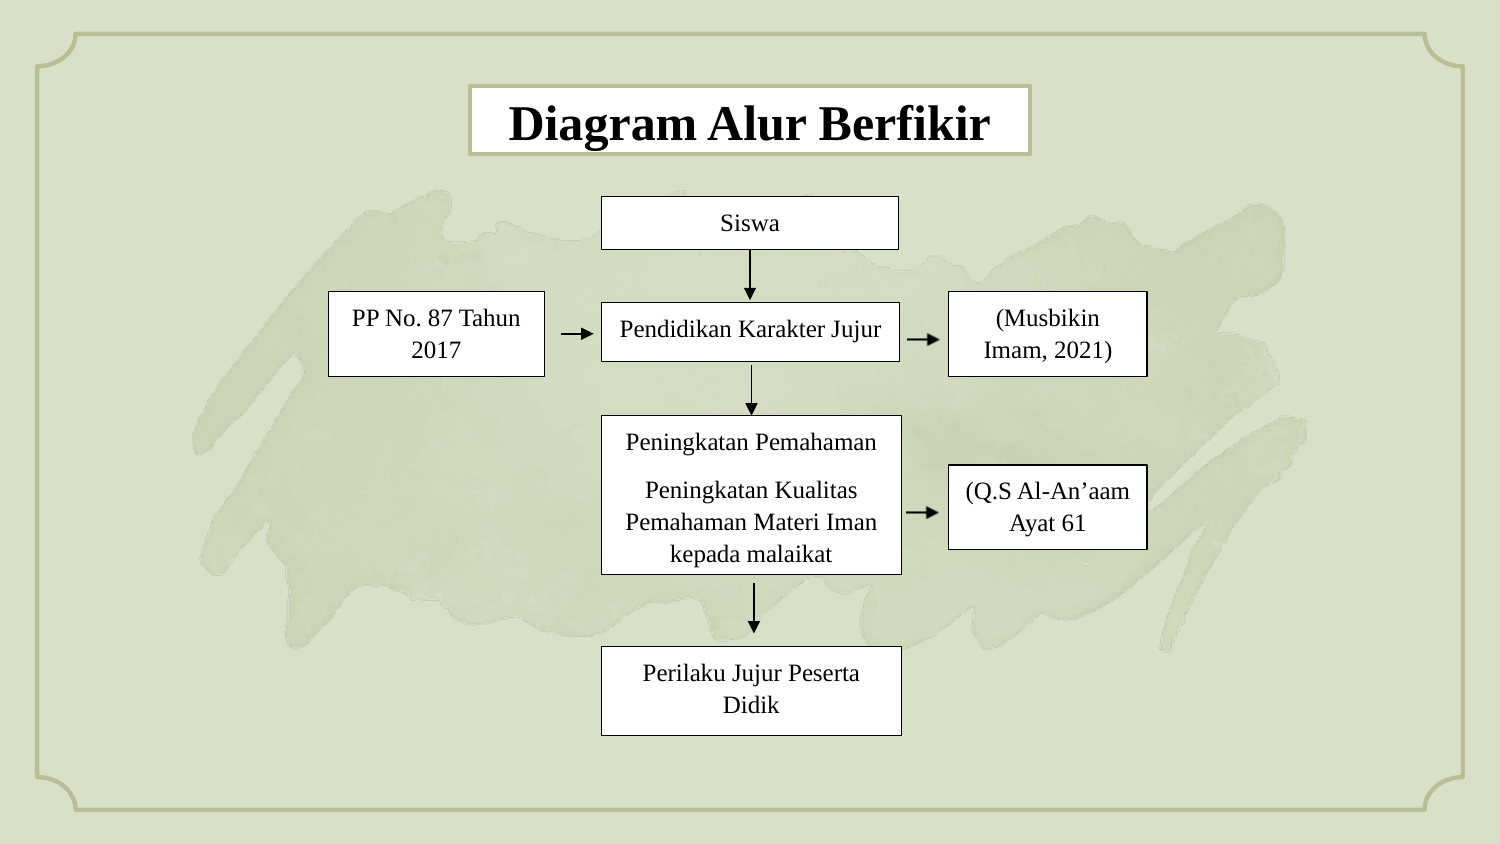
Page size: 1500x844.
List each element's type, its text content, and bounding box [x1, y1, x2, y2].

text_box (Q.S Al-An’aam Ayat 61 [948, 465, 1148, 550]
text_box PP No. 87 Tahun 2017 [328, 291, 545, 377]
text_box Pendidikan Karakter Jujur [601, 302, 900, 362]
picture [906, 498, 953, 526]
text_box Siswa [601, 196, 899, 250]
text_box Perilaku Jujur Peserta Didik [601, 646, 902, 736]
text_box Peningkatan Pemahaman Peningkatan Kualitas Pemahaman Materi Iman kepada malaikat [601, 415, 902, 575]
picture [907, 326, 953, 354]
text_box (Musbikin Imam, 2021) [948, 291, 1148, 377]
subtitle Diagram Alur Berfikir [468, 84, 1032, 156]
